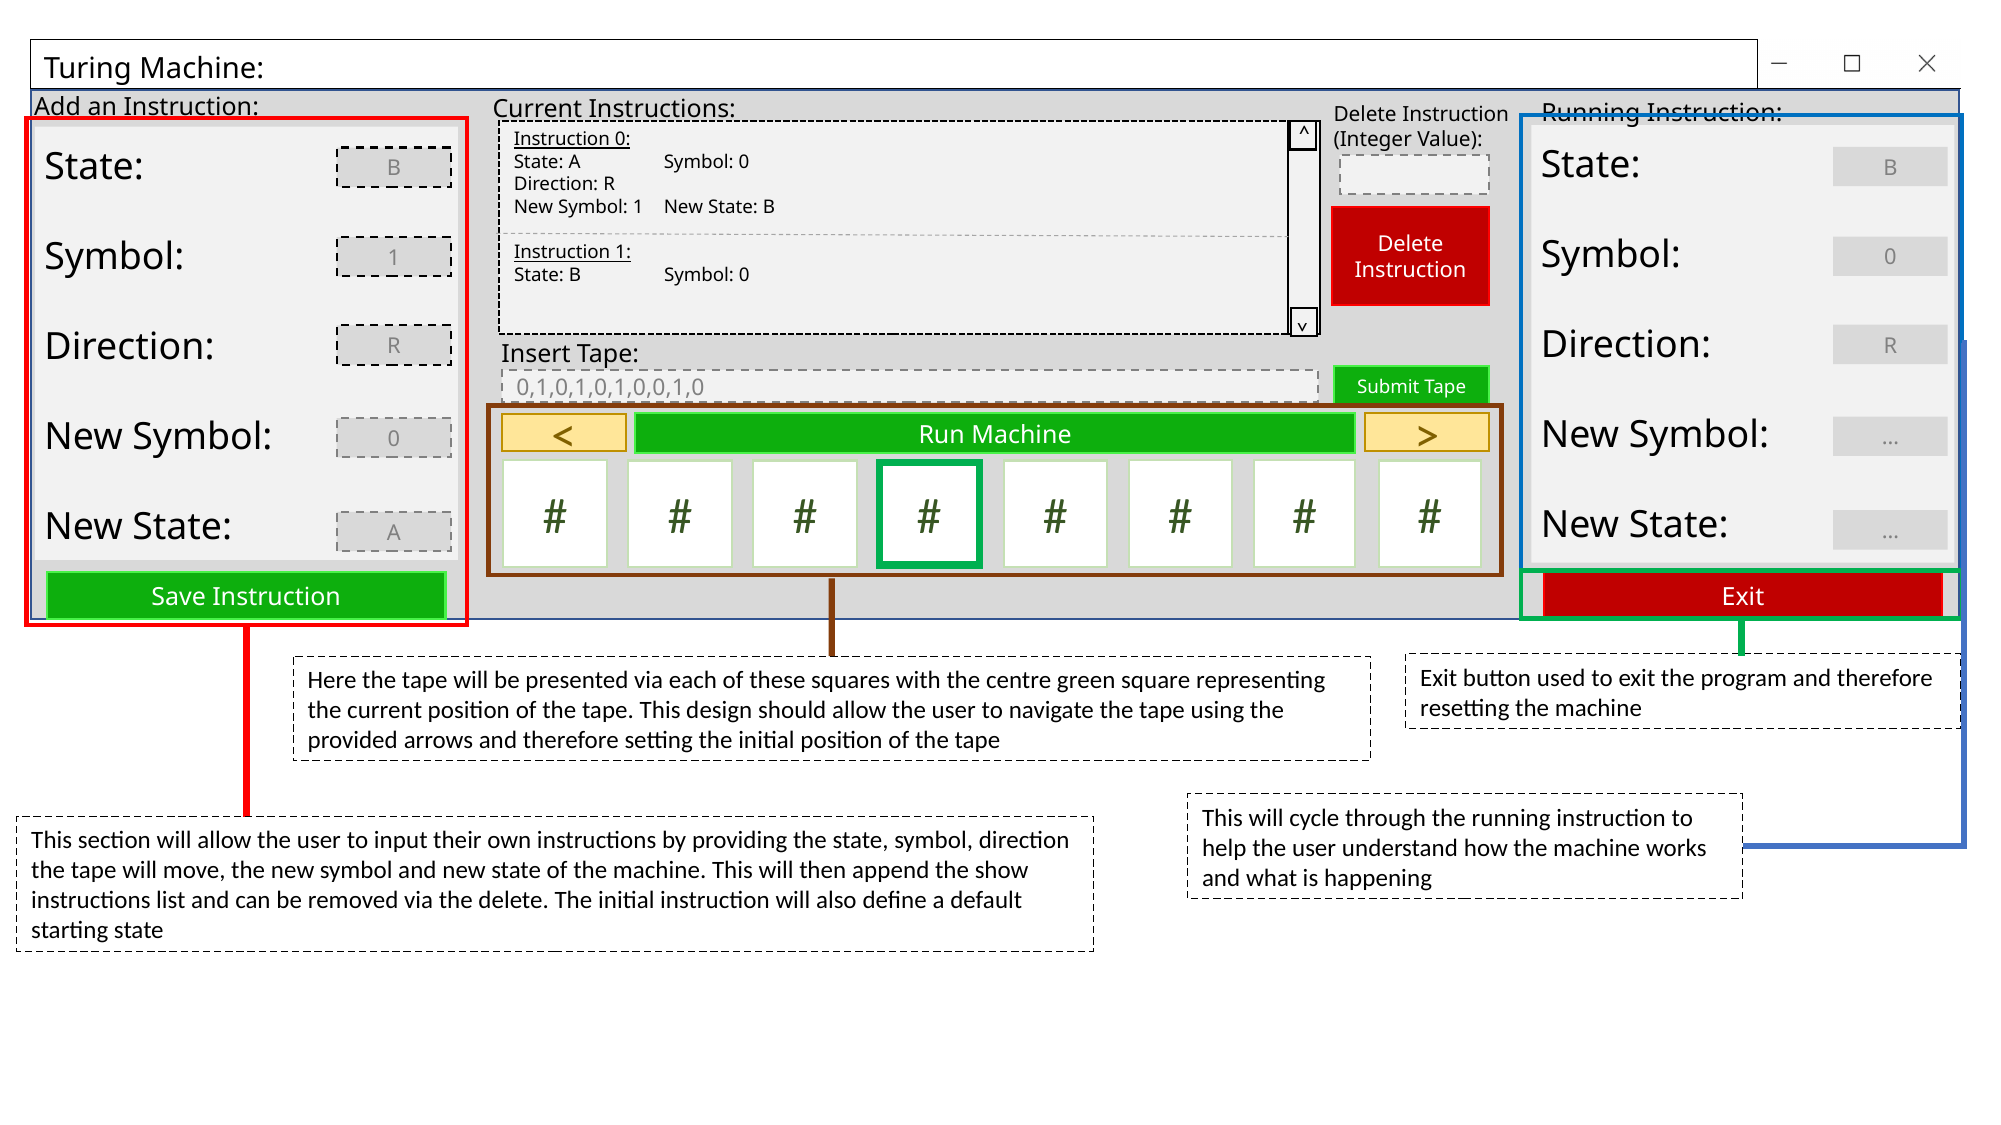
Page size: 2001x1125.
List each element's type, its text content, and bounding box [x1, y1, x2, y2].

text_box [1520, 114, 1963, 570]
text_box [498, 237, 1287, 335]
picture [30, 39, 1962, 89]
text_box [314, 89, 1520, 620]
text_box [1520, 570, 1742, 620]
text_box 0,1,0,1,0,1,0,0,1,0 [501, 369, 1319, 403]
text_box [752, 89, 1526, 120]
text_box Instruction 0: State: A Symbol: 0 Direction: R New Symbol: 1 New State: B [499, 119, 947, 225]
text_box Delete Instruction [1331, 206, 1490, 306]
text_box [495, 233, 1289, 237]
text_box [498, 120, 1287, 233]
text_box Insert Tape: [486, 330, 655, 376]
text_box [487, 405, 1502, 576]
text_box [1339, 154, 1490, 195]
text_box Here the tape will be presented via each of these squares with the centre green square representing the current position of the tape. This design should allow the user to navigate the tape using the provided arrows and therefore setting the initial position of the tape [293, 656, 1371, 761]
text_box This section will allow the user to input their own instructions by providing the state, symbol, direction the tape will move, the new symbol and new state of the machine. This will then append the show instructions list and can be removed via the delete. The initial instruction will also define a default starting state [16, 816, 1094, 952]
text_box [25, 117, 468, 626]
text_box This will cycle through the running instruction to help the user understand how the machine works and what is happening [1187, 793, 1743, 899]
text_box > [1288, 120, 1317, 151]
text_box Current Instructions: [477, 89, 752, 130]
text_box Instruction 1: State: B Symbol: 0 [499, 237, 948, 293]
text_box [1805, 89, 1960, 114]
text_box Running Instruction: [1526, 89, 1805, 114]
text_box Add an Instruction: [19, 82, 314, 128]
text_box Delete Instruction (Integer Value): [1318, 93, 1525, 159]
text_box Exit button used to exit the program and therefore resetting the machine [1405, 653, 1742, 729]
text_box [1287, 120, 1321, 335]
text_box Submit Tape [1333, 365, 1490, 405]
text_box Turing Machine: [29, 42, 324, 92]
text_box > [1290, 307, 1318, 337]
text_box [1742, 342, 1962, 847]
